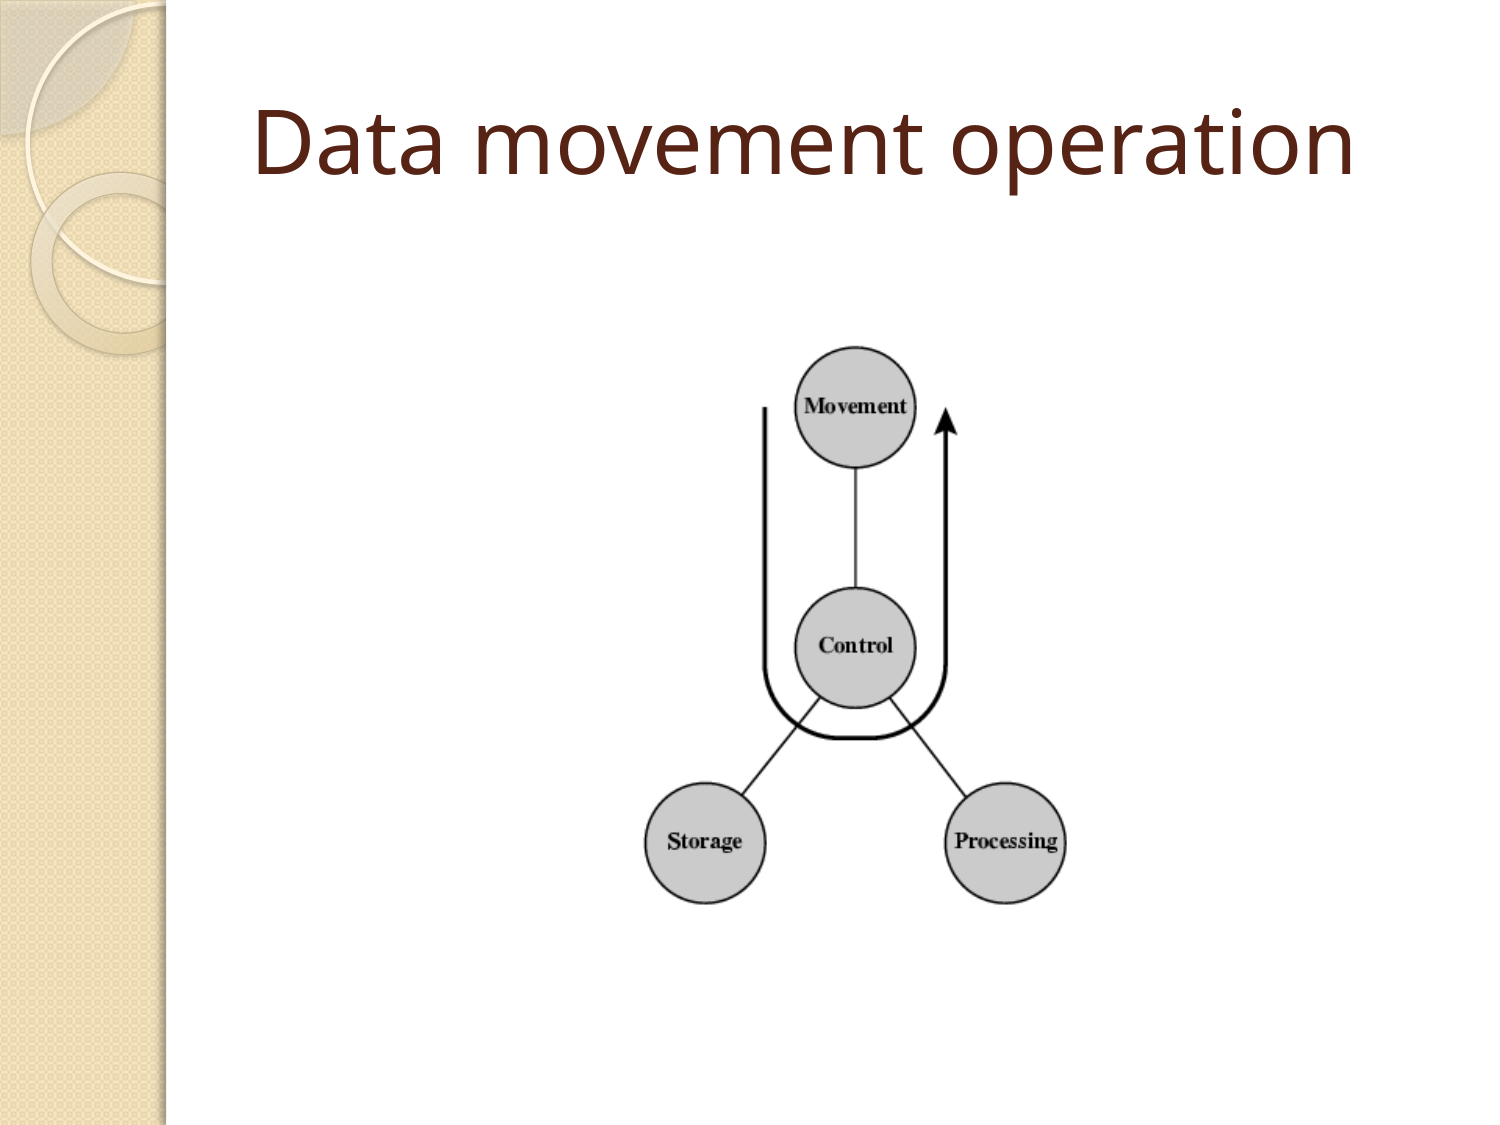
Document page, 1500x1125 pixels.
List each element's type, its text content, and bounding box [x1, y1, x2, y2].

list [619, 340, 1082, 923]
title Data movement operation [235, 45, 1466, 233]
